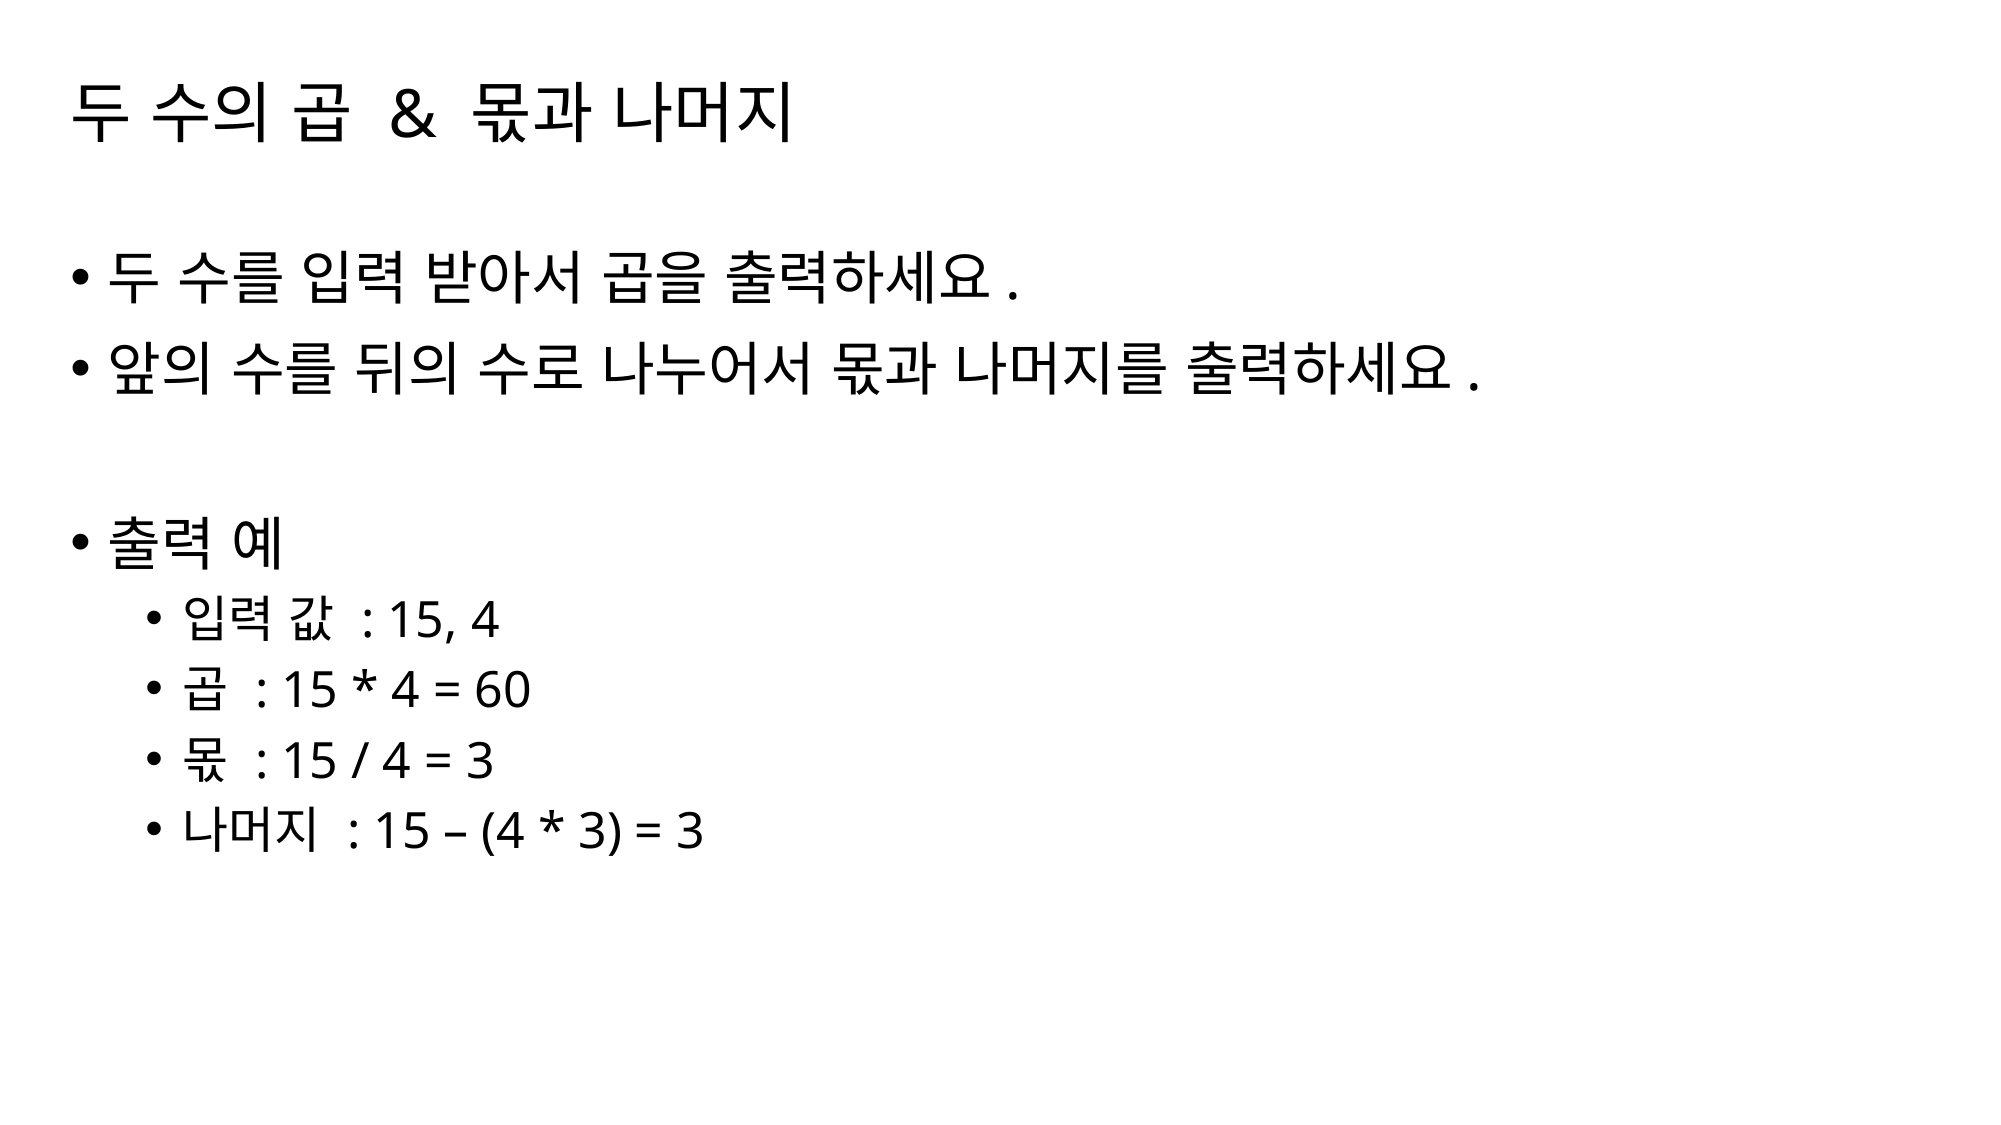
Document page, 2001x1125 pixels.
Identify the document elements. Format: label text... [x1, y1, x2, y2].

title 두 수의 곱 & 몫과 나머지 [55, 59, 1945, 173]
list 두 수를 입력 받아서 곱을 출력하세요. 앞의 수를 뒤의 수로 나누어서 몫과 나머지를 출력하세요. 출력 예 입력 값 : 15, 4 곱 : 15 * 4 = 60 몫 : 15 / 4 = 3 나머지 : 15 – (4 * 3) = 3 [55, 234, 1945, 1014]
